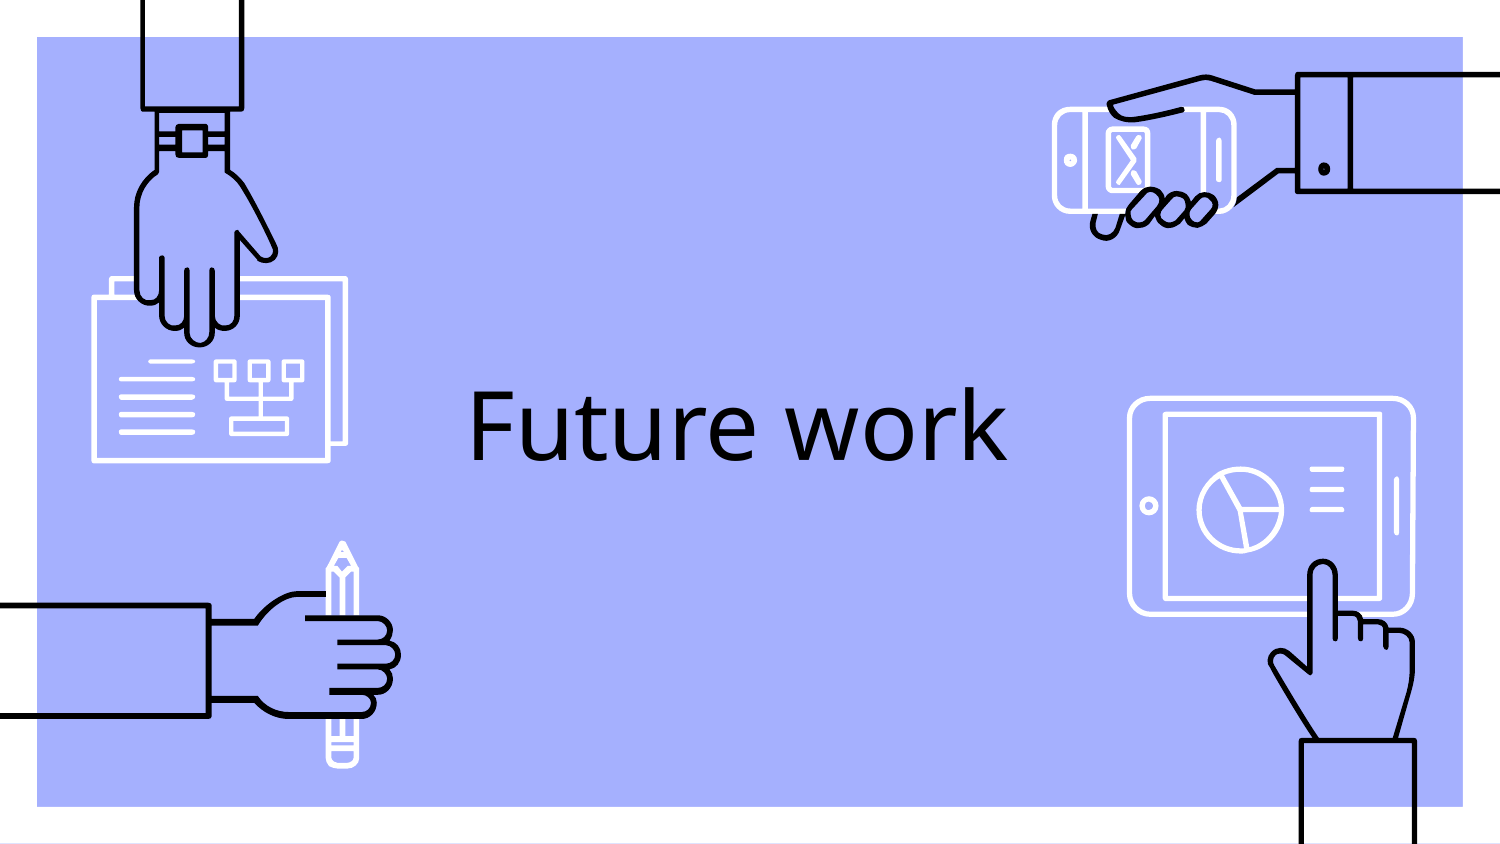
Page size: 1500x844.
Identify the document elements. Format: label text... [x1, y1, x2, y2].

title Future work [348, 326, 1152, 517]
